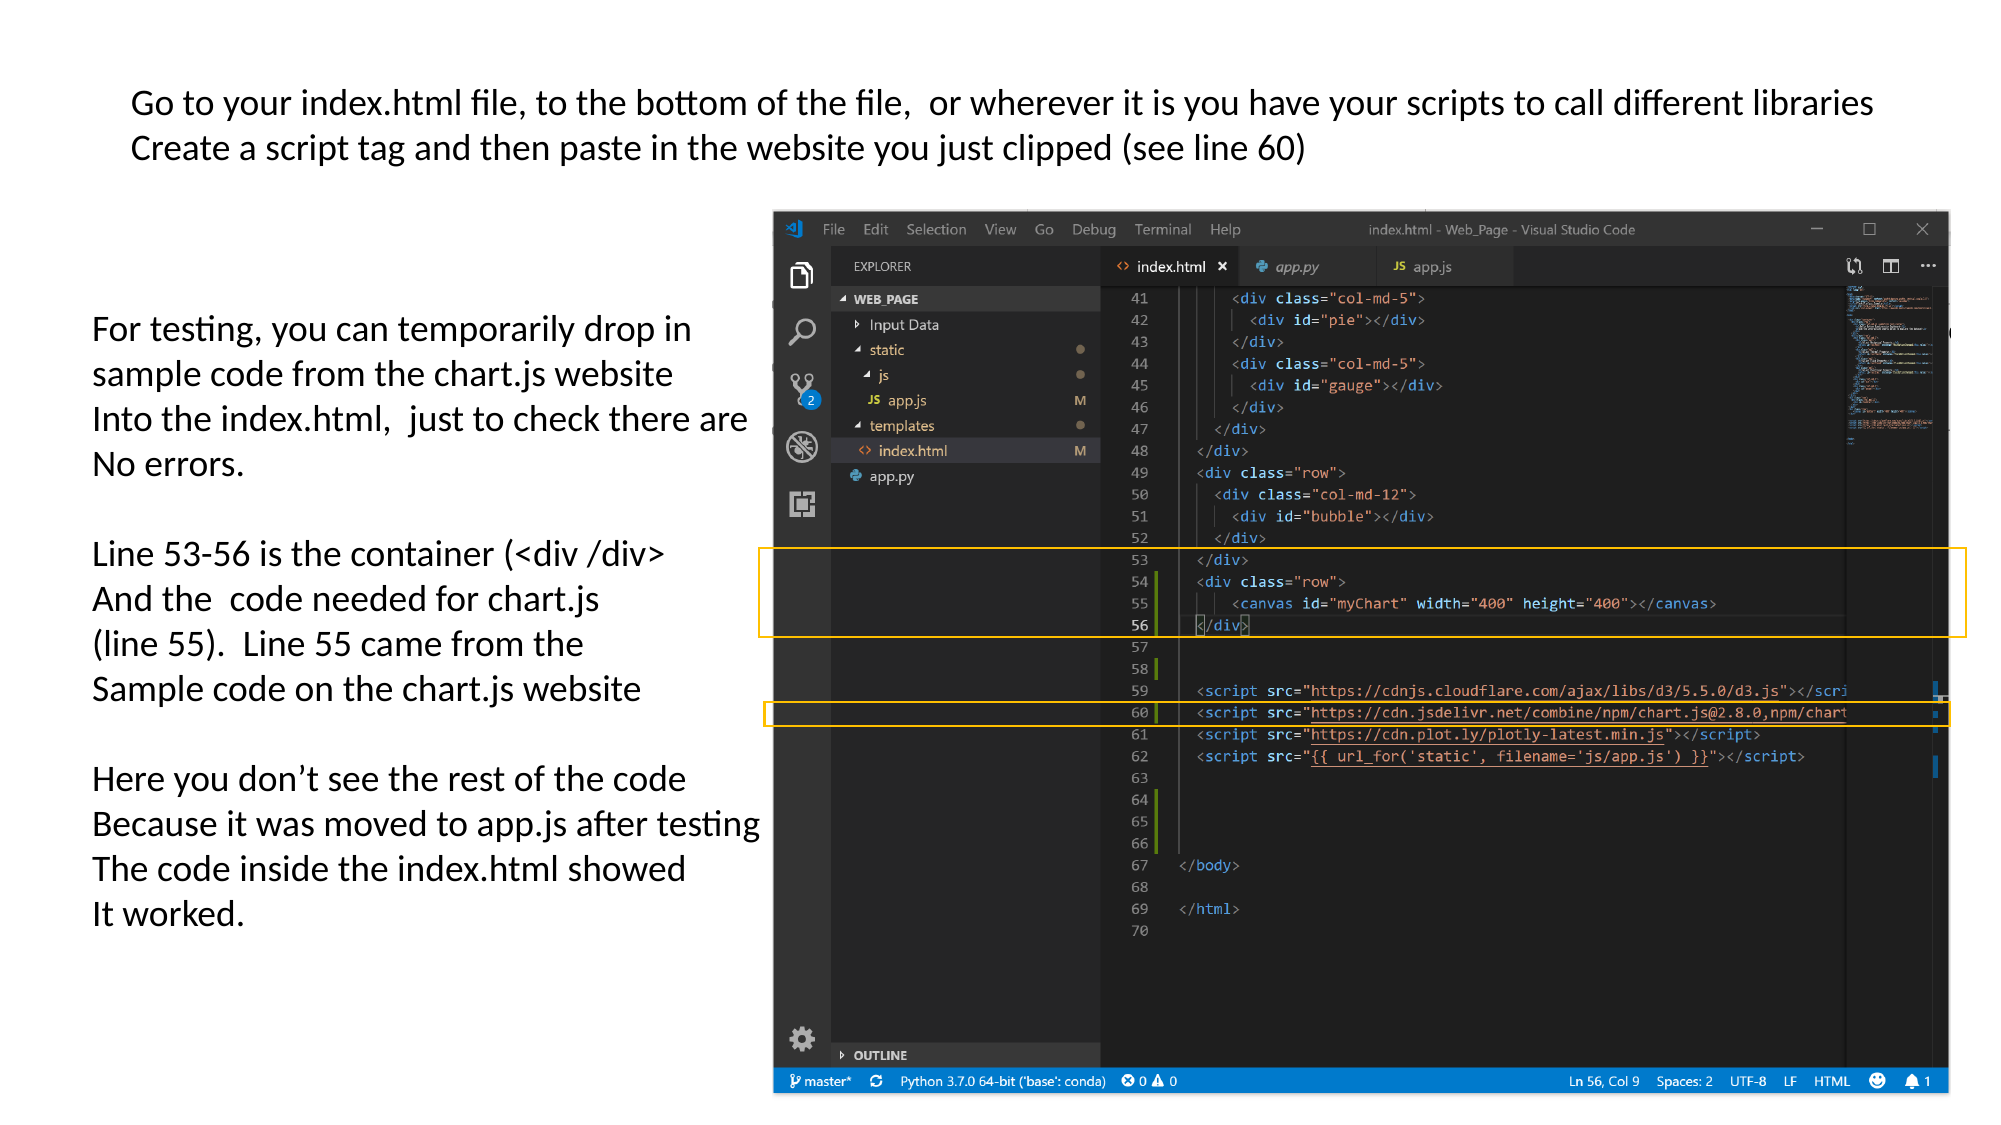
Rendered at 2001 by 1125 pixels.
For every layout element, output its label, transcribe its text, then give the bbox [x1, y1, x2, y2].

text_box [1951, 547, 1967, 638]
text_box For testing, you can temporarily drop in sample code from the chart.js website Into the index.html, just to check there are No errors. Line 53-56 is the container (<div /div> And the code needed for chart.js (line 55). Line 55 came from the Sample code on the chart.js website Here you don’t see the rest of the code Because it was moved to app.js after testing The code inside the index.html showed It worked. [77, 296, 772, 987]
picture [772, 209, 1951, 1103]
text_box Go to your index.html file, to the bottom of the file, or wherever it is you have your scripts to call different libraries Create a script tag and then paste in the website you just clipped (see line 60) [116, 70, 1892, 266]
